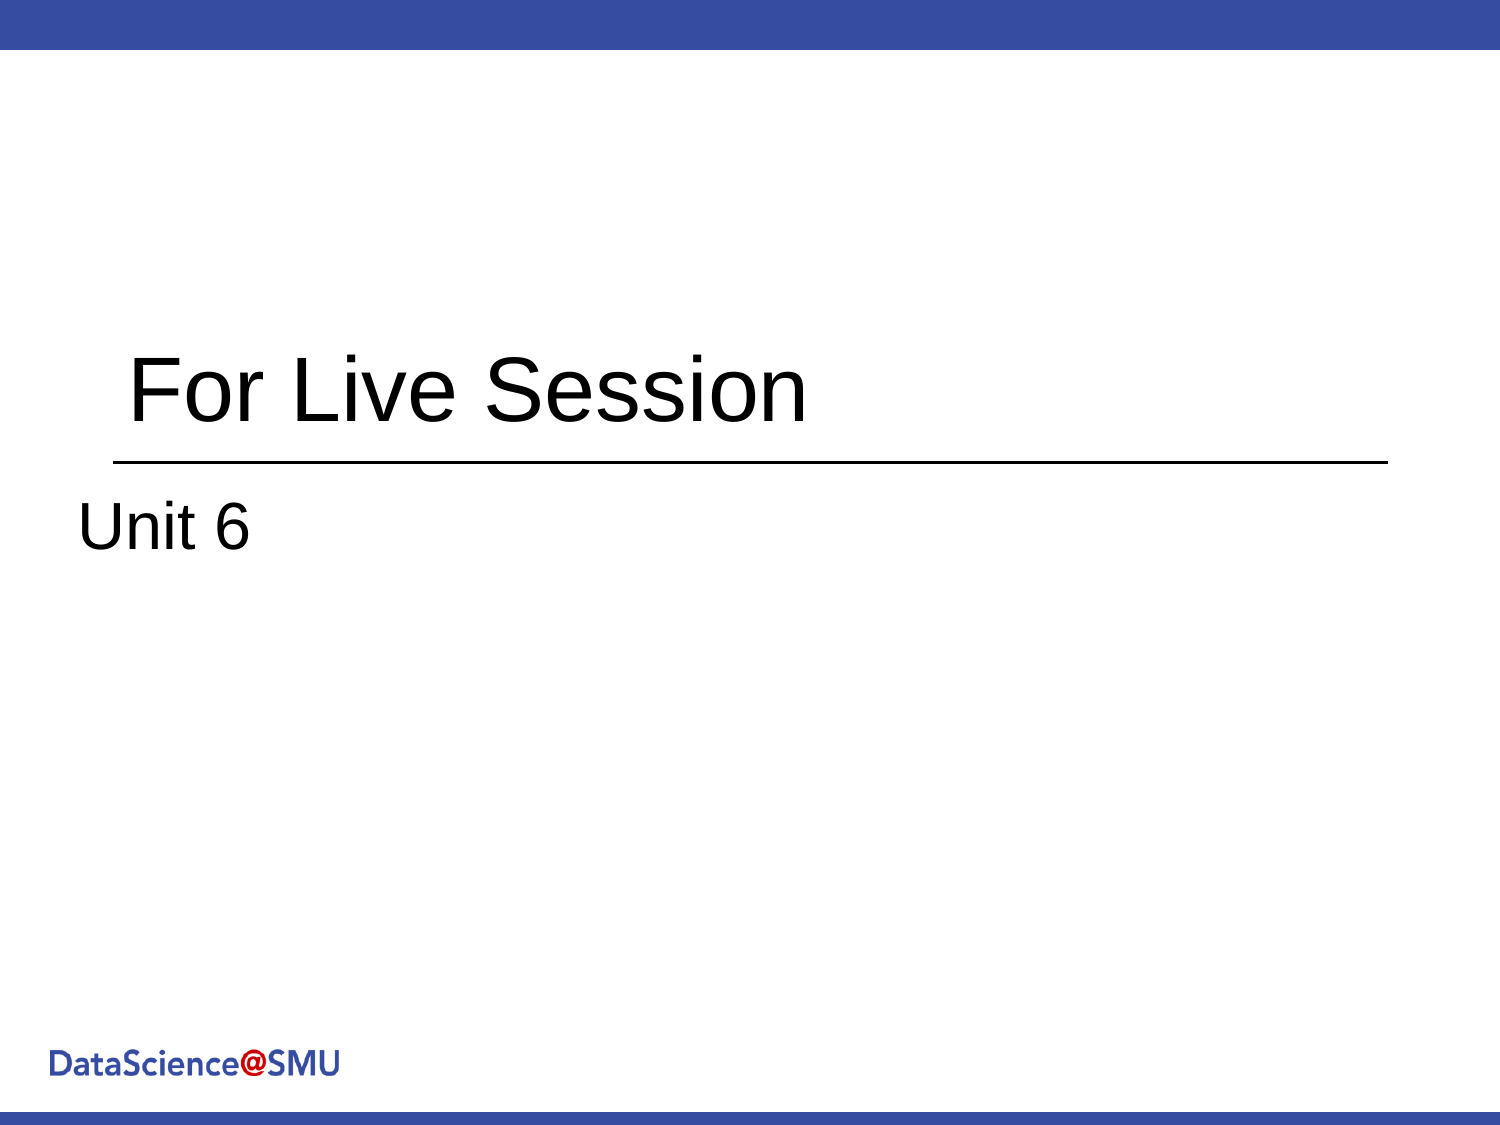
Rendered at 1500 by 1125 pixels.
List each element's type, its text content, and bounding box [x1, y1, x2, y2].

subtitle Unit 6 [62, 474, 1463, 763]
picture [50, 1049, 339, 1076]
title For Live Session [112, 299, 1500, 448]
